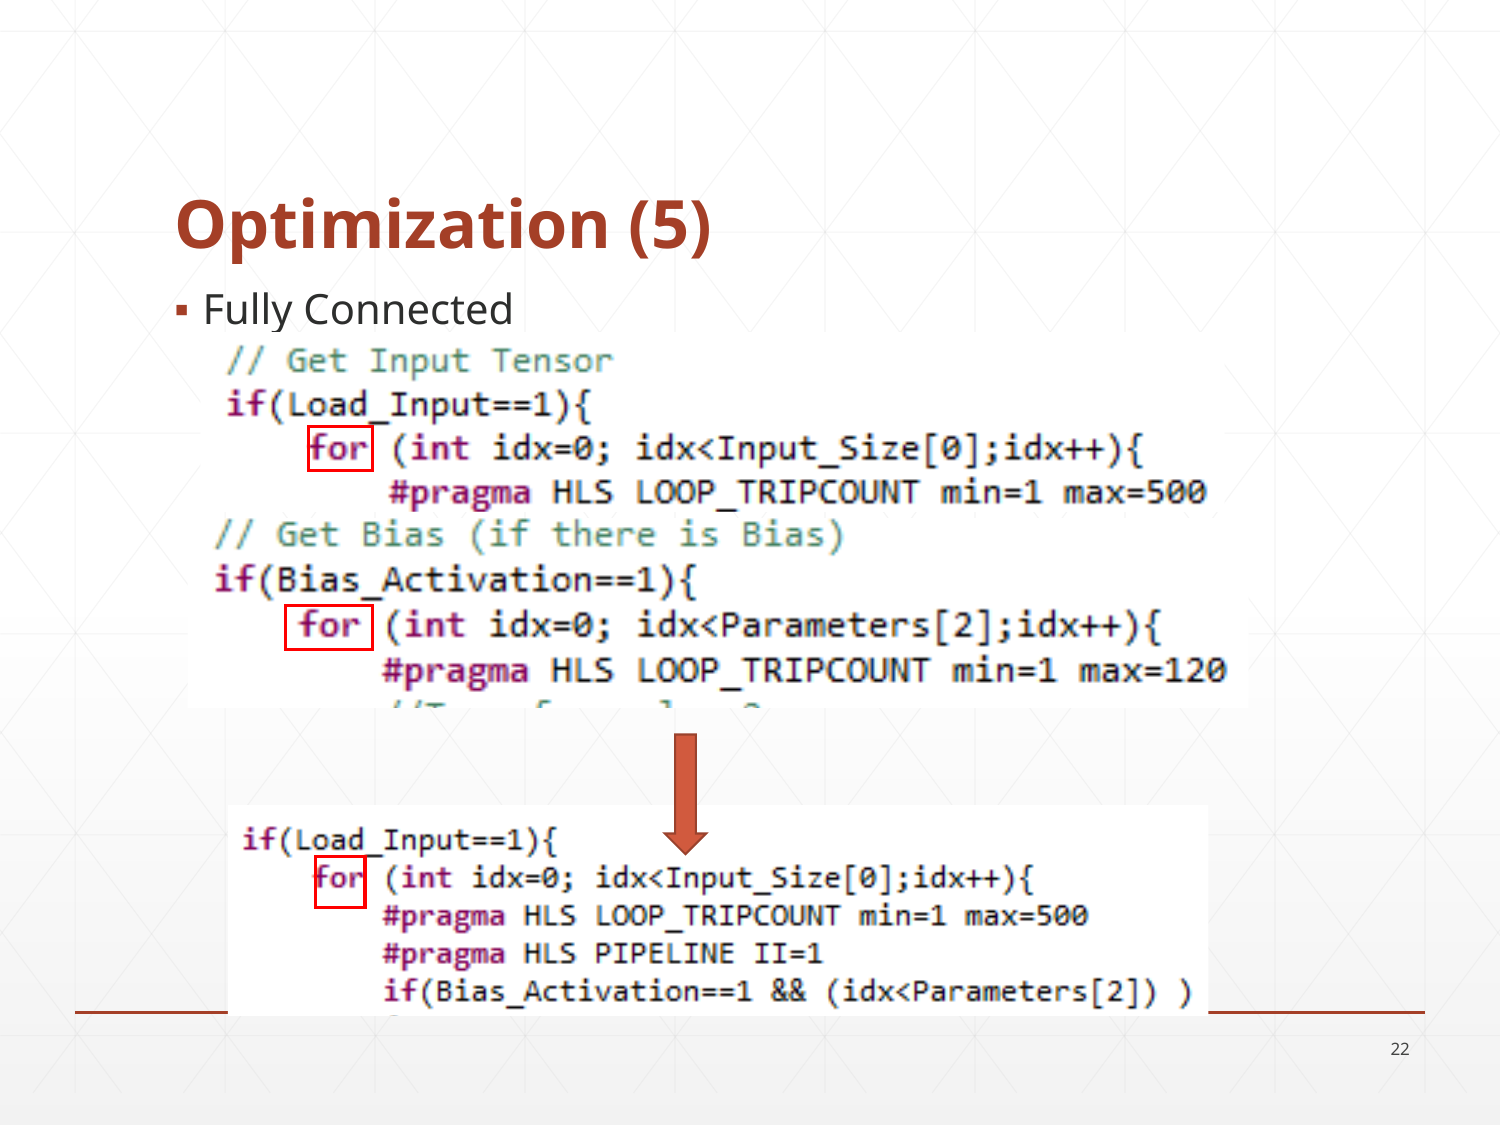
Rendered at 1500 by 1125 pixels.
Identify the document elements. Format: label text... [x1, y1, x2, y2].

title Optimization (5) [159, 82, 1341, 271]
picture [187, 518, 1249, 708]
slide_number 22 [1312, 1031, 1426, 1069]
picture [227, 805, 1209, 1016]
text_box [674, 733, 697, 805]
picture [200, 332, 1225, 512]
list Fully Connected [159, 281, 1341, 907]
